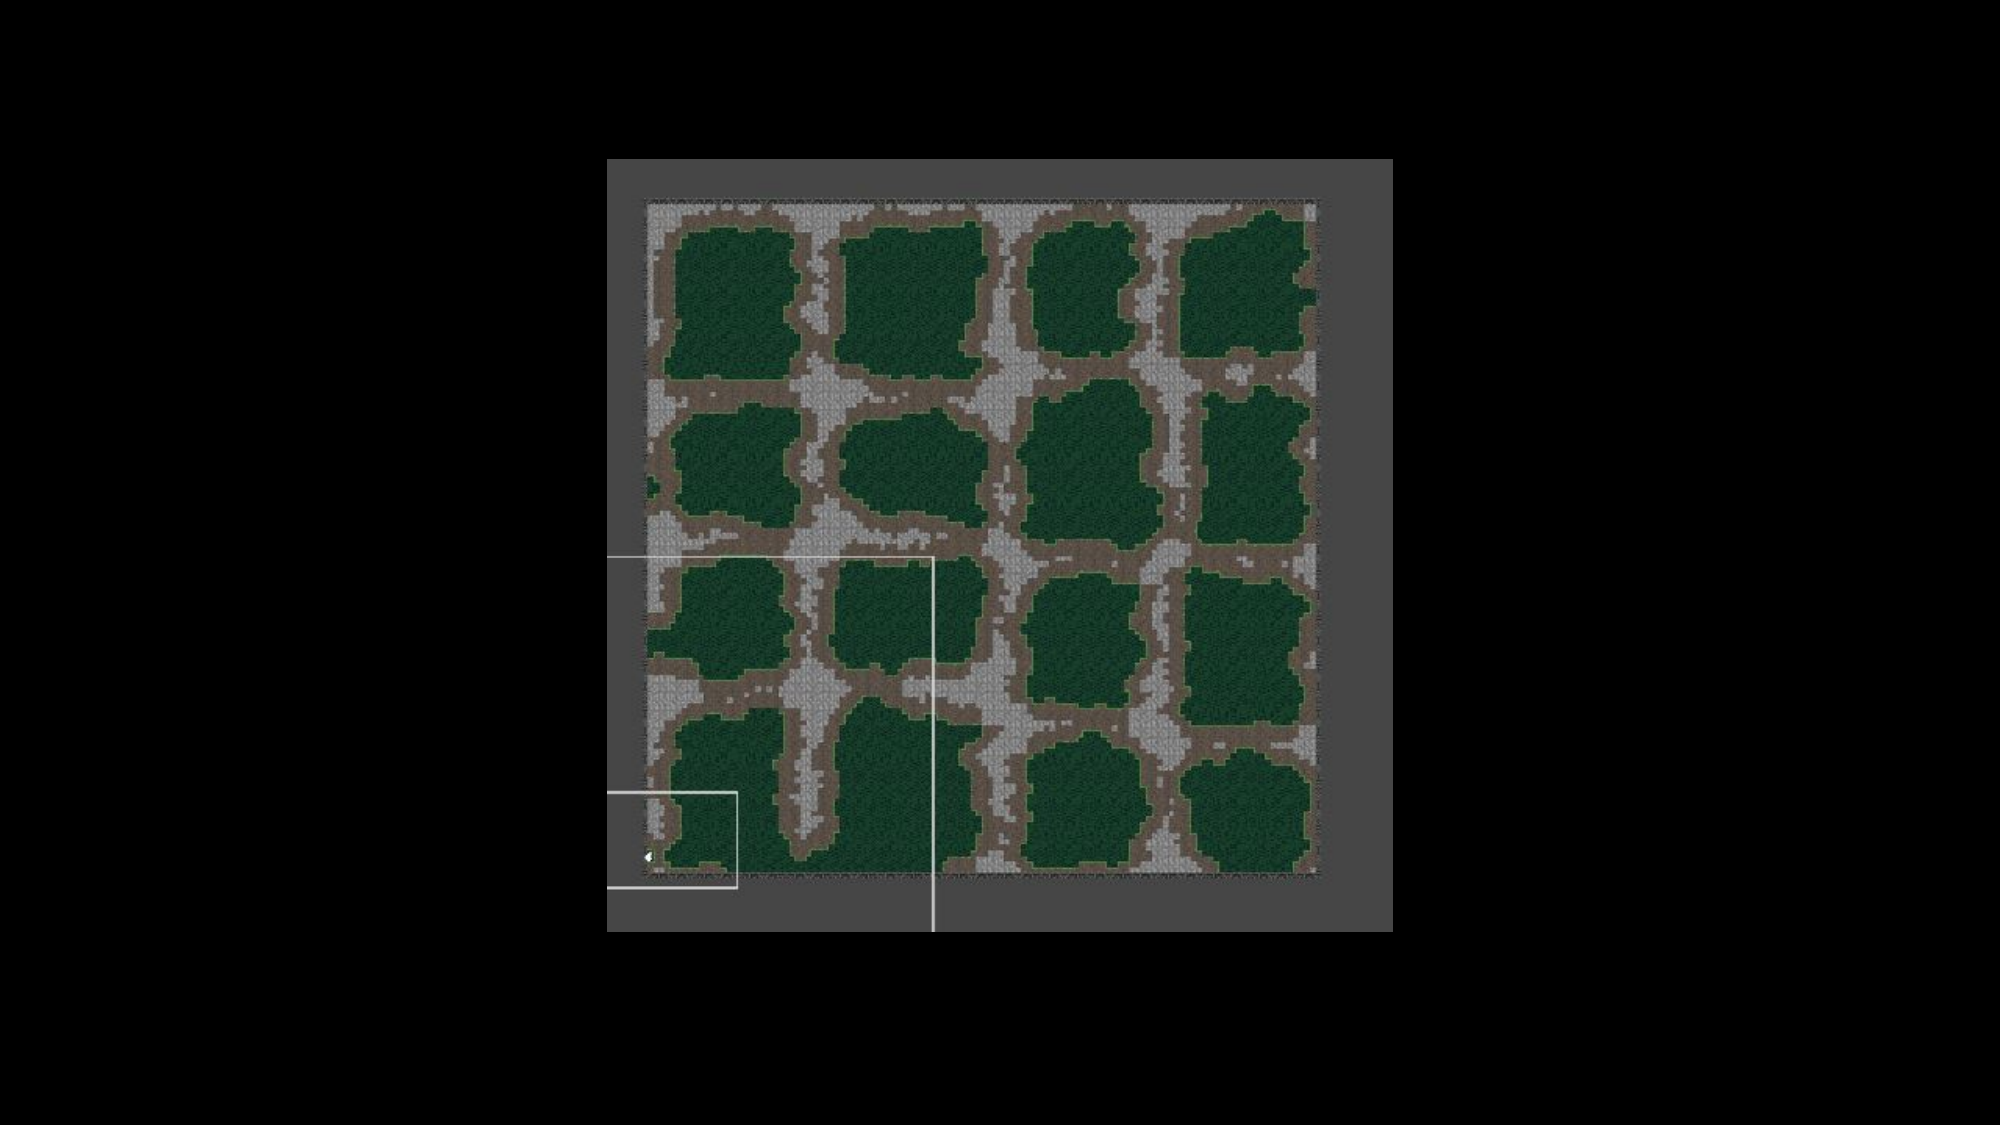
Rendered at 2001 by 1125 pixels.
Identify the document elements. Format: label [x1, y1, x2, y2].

picture [606, 159, 1393, 932]
